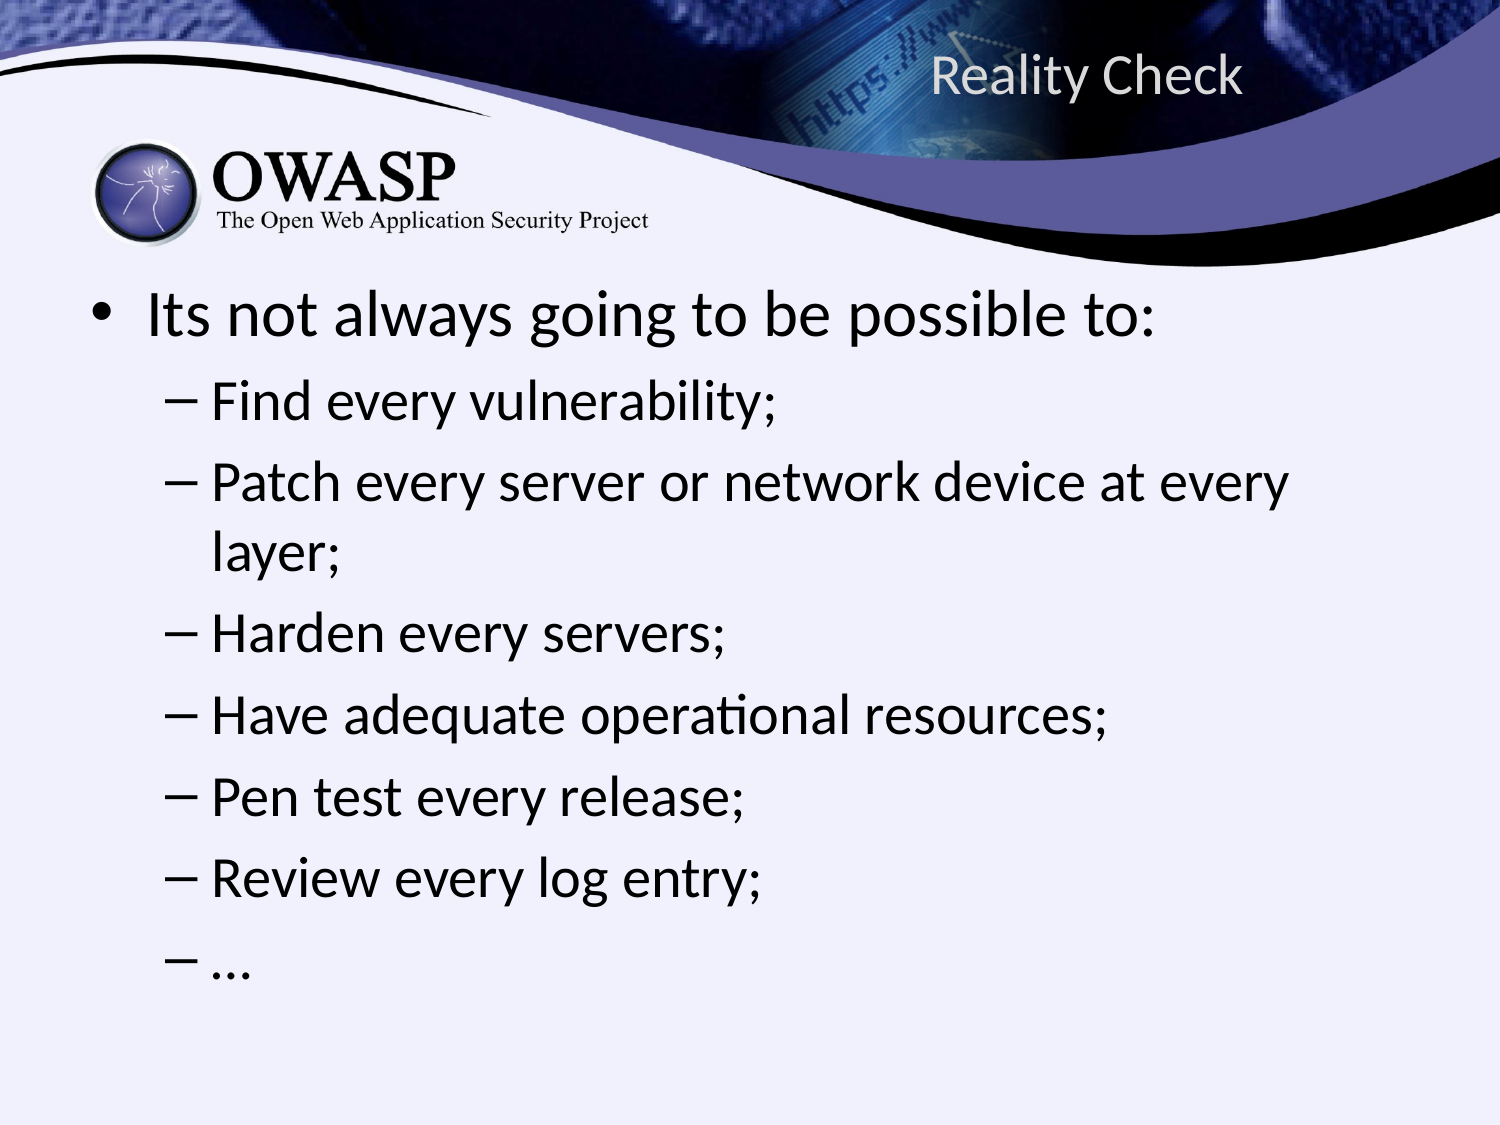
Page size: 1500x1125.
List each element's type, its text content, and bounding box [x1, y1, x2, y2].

title Reality Check [699, 12, 1475, 130]
list Its not always going to be possible to: Find every vulnerability; Patch every server or network device at every layer; Harden every servers; Have adequate operational resources; Pen test every release; Review every log entry; … [75, 262, 1425, 1005]
picture [0, 0, 1500, 1125]
